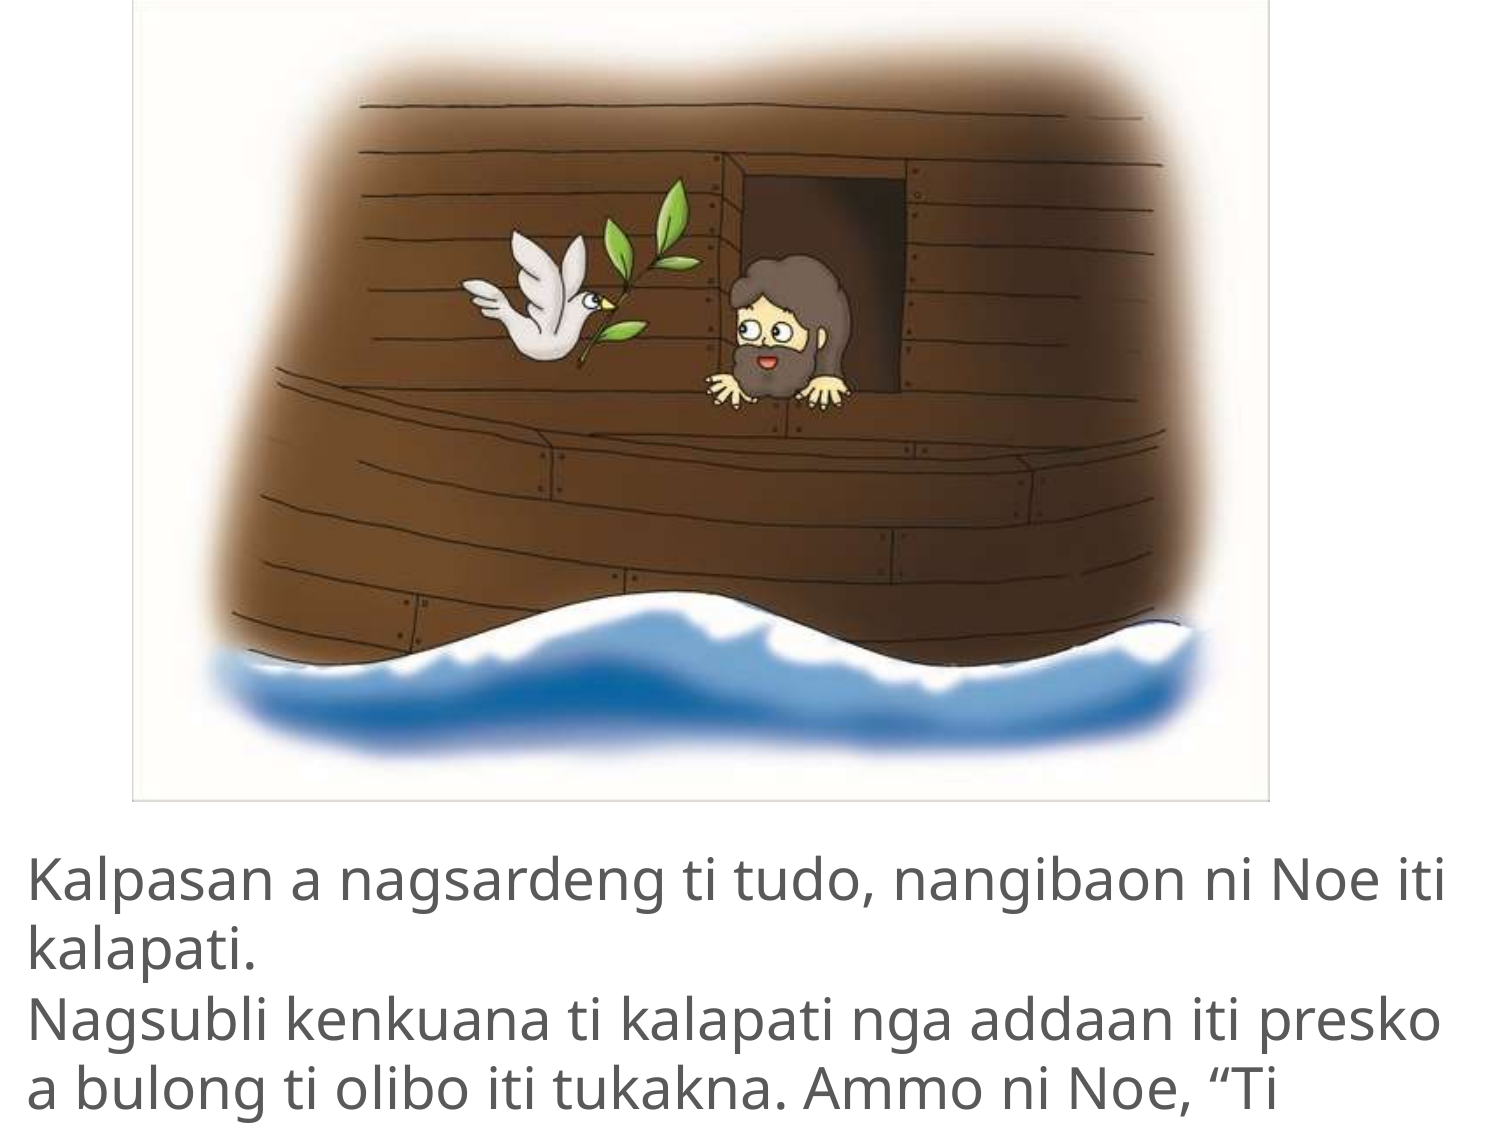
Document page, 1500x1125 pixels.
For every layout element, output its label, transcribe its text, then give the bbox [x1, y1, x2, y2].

picture [132, 0, 1270, 803]
text_box Kalpasan a nagsardeng ti tudo, nangibaon ni Noe iti kalapati. Nagsubli kenkuana ti kalapati nga addaan iti presko a bulong ti olibo iti tukakna. Ammo ni Noe, “Ti danum nagdisso iti daga!” [11, 834, 1498, 1125]
